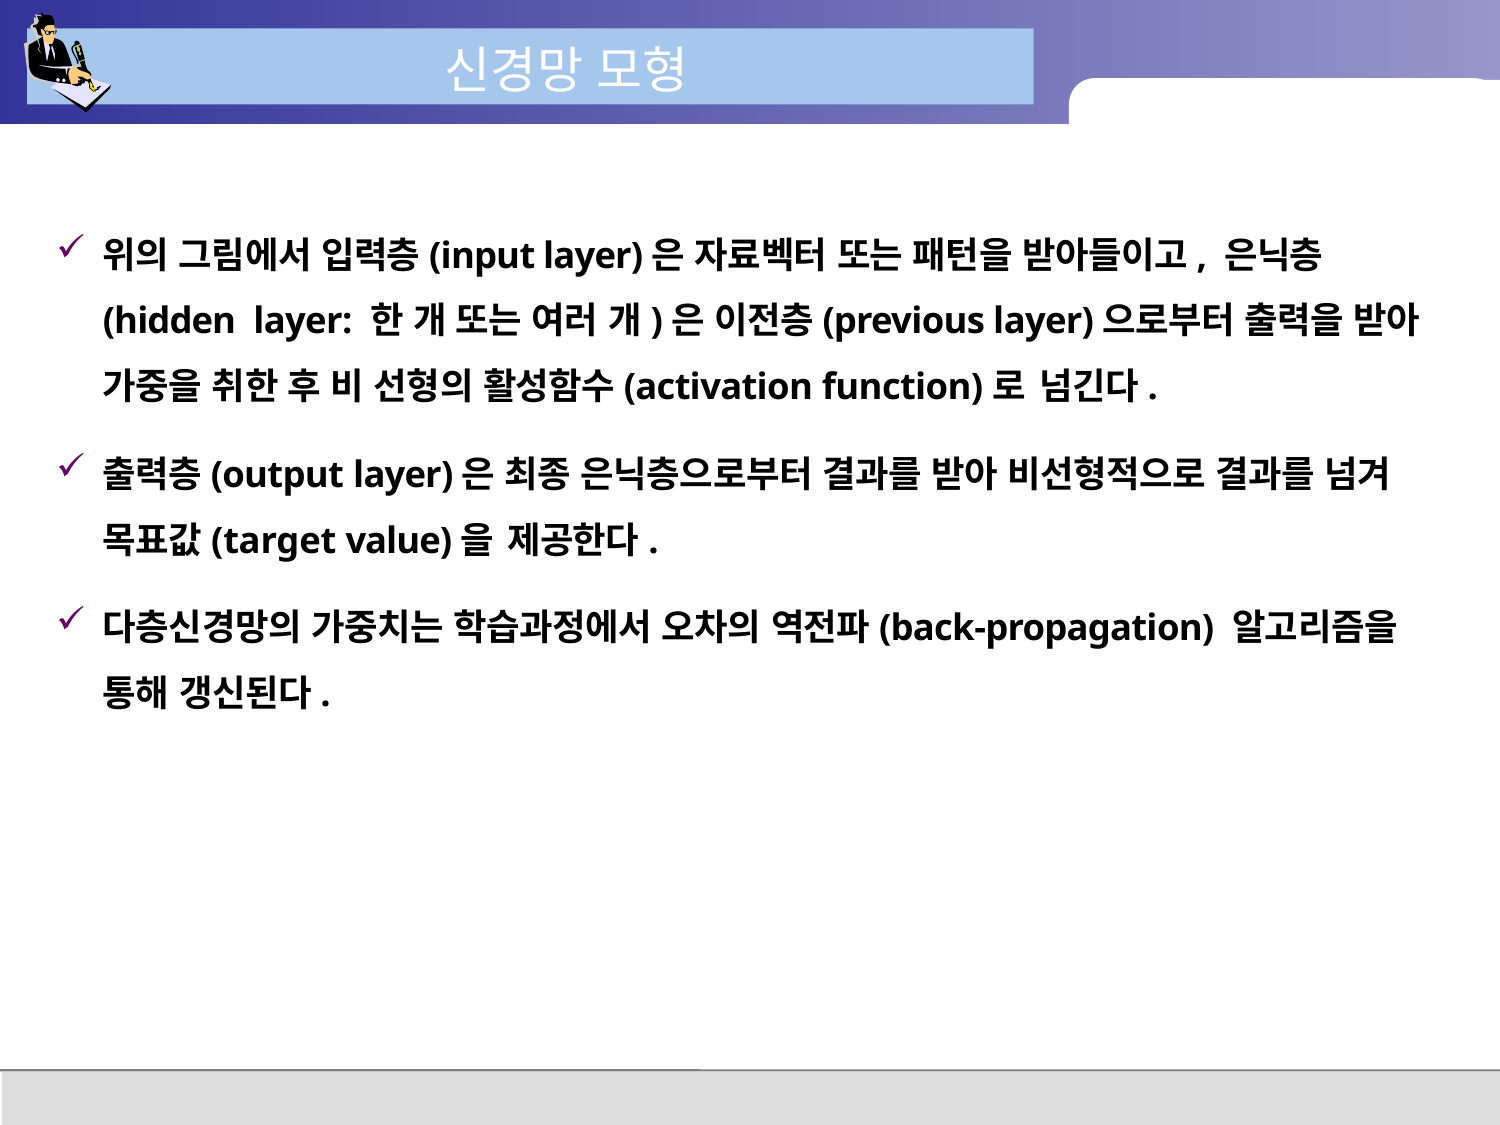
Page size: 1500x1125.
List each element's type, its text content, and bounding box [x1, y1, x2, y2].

text_box 위의 그림에서 입력층(input layer)은 자료벡터 또는 패턴을 받아들이고, 은닉층(hidden layer: 한 개 또는 여러 개)은 이전층(previous layer)으로부터 출력을 받아 가중을 취한 후 비 선형의 활성함수(activation function)로 넘긴다. 출력층(output layer)은 최종 은닉층으로부터 결과를 받아 비선형적으로 결과를 넘겨 목표값(target value)을 제공한다. 다층신경망의 가중치는 학습과정에서 오차의 역전파(back-propagation) 알고리즘을 통해 갱신된다. [53, 208, 1439, 714]
title 신경망 모형 [100, 30, 1034, 126]
